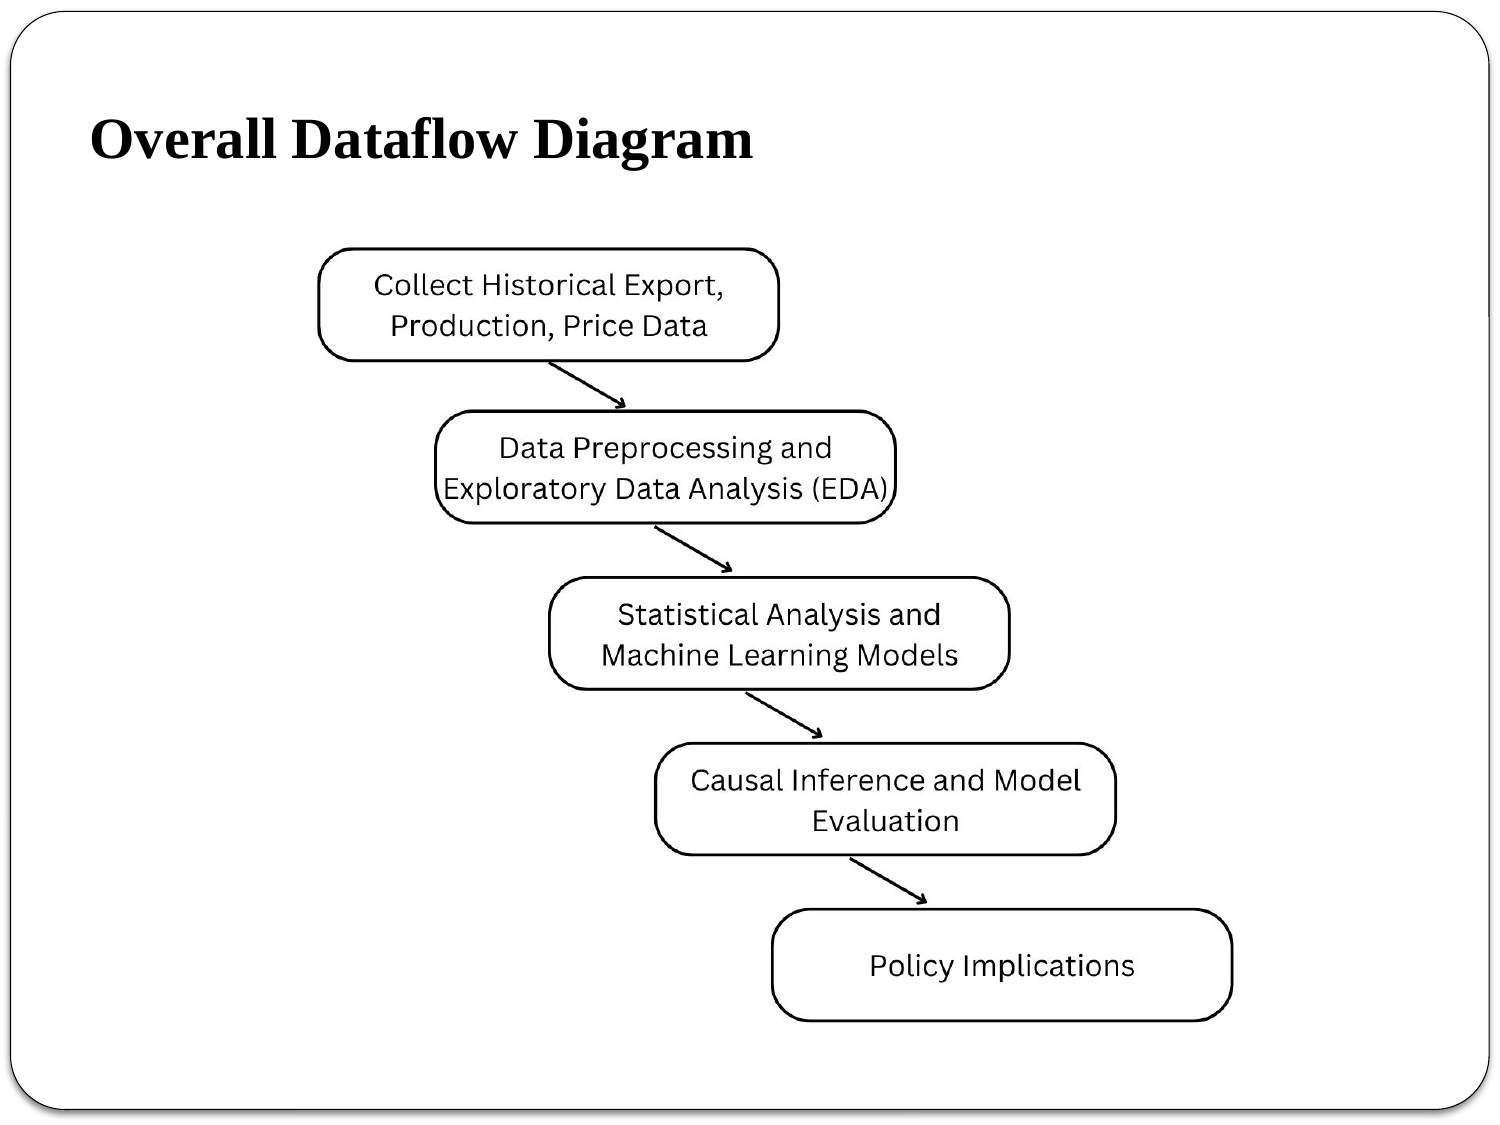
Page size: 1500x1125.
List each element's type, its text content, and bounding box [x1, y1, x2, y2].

title Overall Dataflow Diagram [75, 55, 1425, 186]
picture [274, 212, 1288, 1057]
